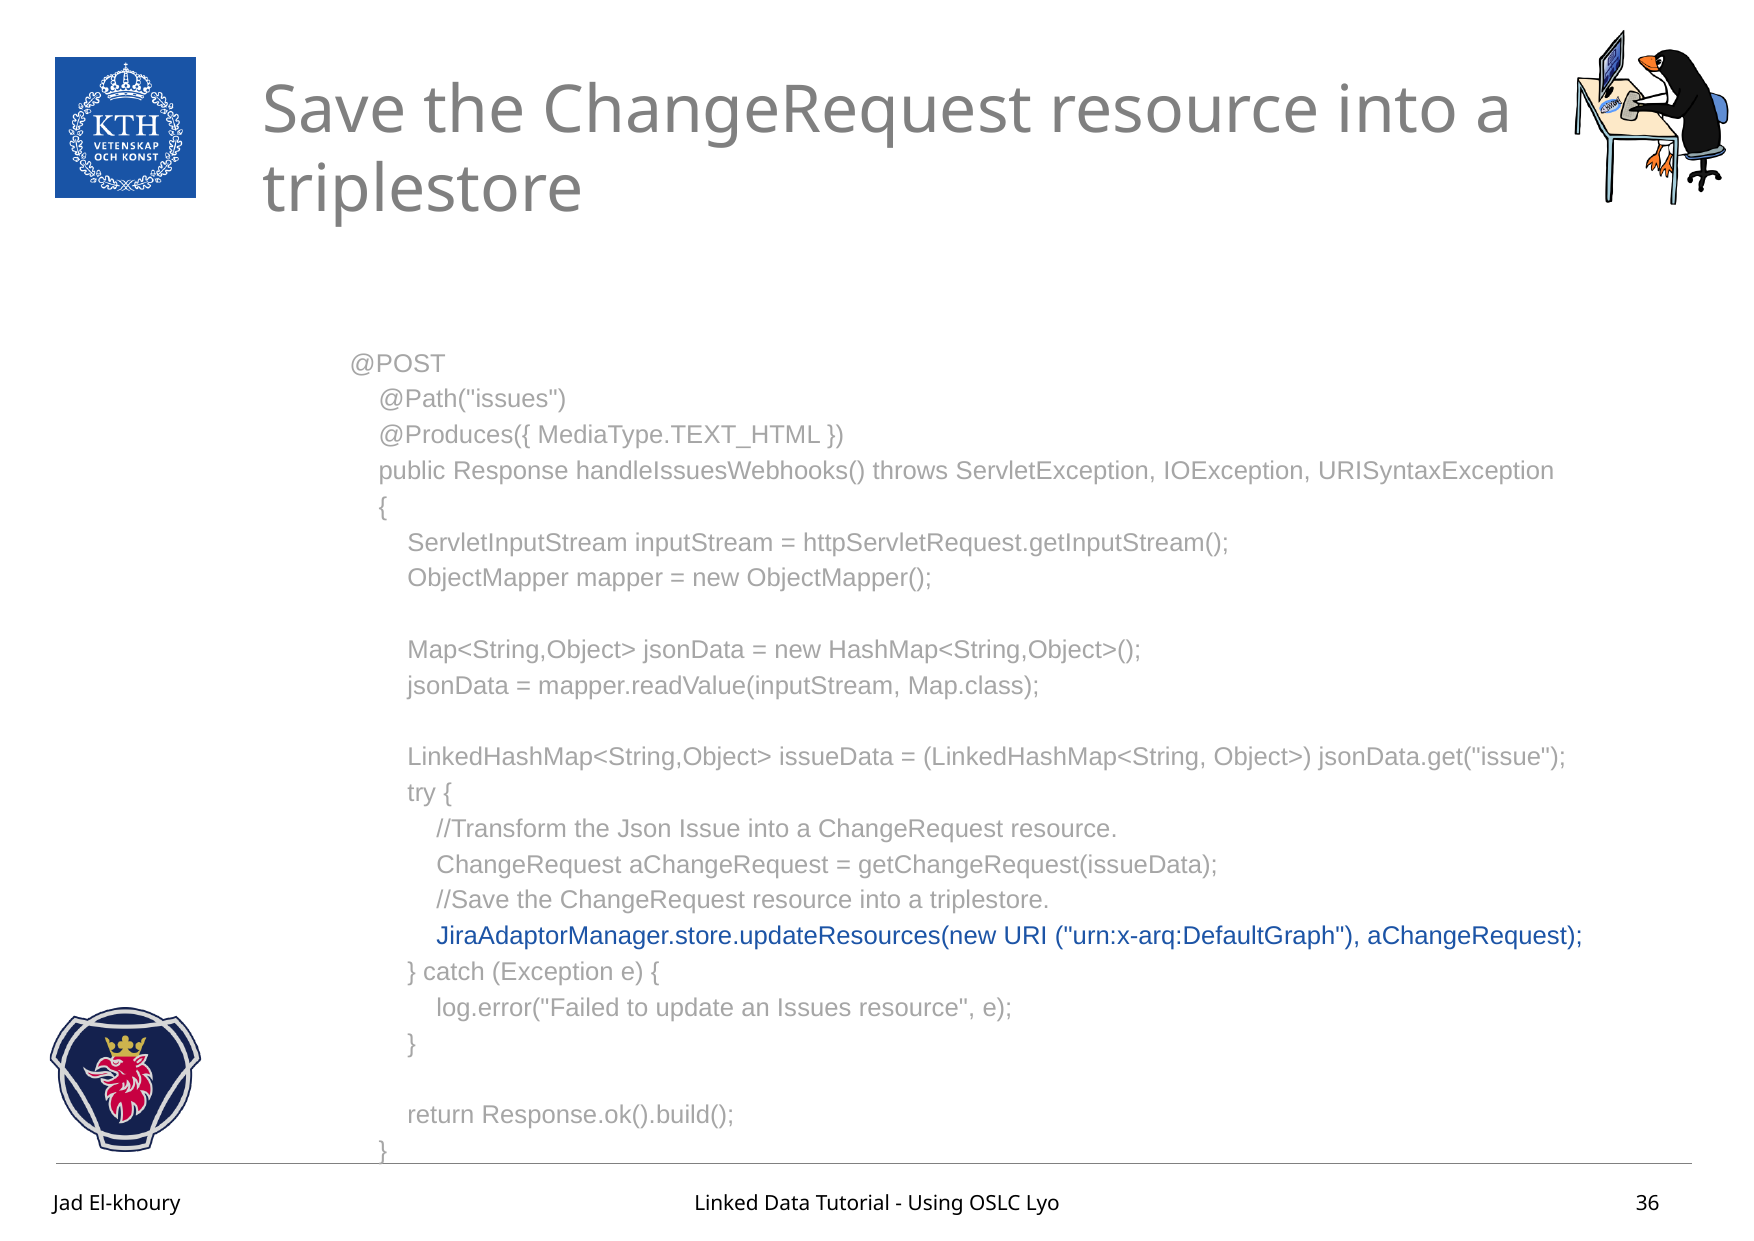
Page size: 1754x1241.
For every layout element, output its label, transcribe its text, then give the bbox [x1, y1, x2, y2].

picture [1561, 11, 1744, 219]
slide_number 36 [1621, 1182, 1692, 1223]
title Save the ChangeRequest resource into a triplestore [262, 57, 1681, 234]
picture [49, 1007, 202, 1152]
list @POST @Path("issues") @Produces({ MediaType.TEXT_HTML }) public Response handleIssuesWebhooks() throws ServletException, IOException, URISyntaxException { ServletInputStream inputStream = httpServletRequest.getInputStream(); ObjectMapper mapper = new ObjectMapper(); Map<String,Object> jsonData = new HashMap<String,Object>(); jsonData = mapper.readValue(inputStream, Map.class); LinkedHashMap<String,Object> issueData = (LinkedHashMap<String, Object>) jsonData.get("issue"); try { //Transform the Json Issue into a ChangeRequest resource. ChangeRequest aChangeRequest = getChangeRequest(issueData); //Save the ChangeRequest resource into a triplestore. JiraAdaptorManager.store.updateResources(new URI ("urn:x-arq:DefaultGraph"), aChangeRequest); } catch (Exception e) { log.error("Failed to update an Issues resource", e); } return Response.ok().build(); } [349, 339, 1666, 1176]
picture [55, 57, 196, 198]
